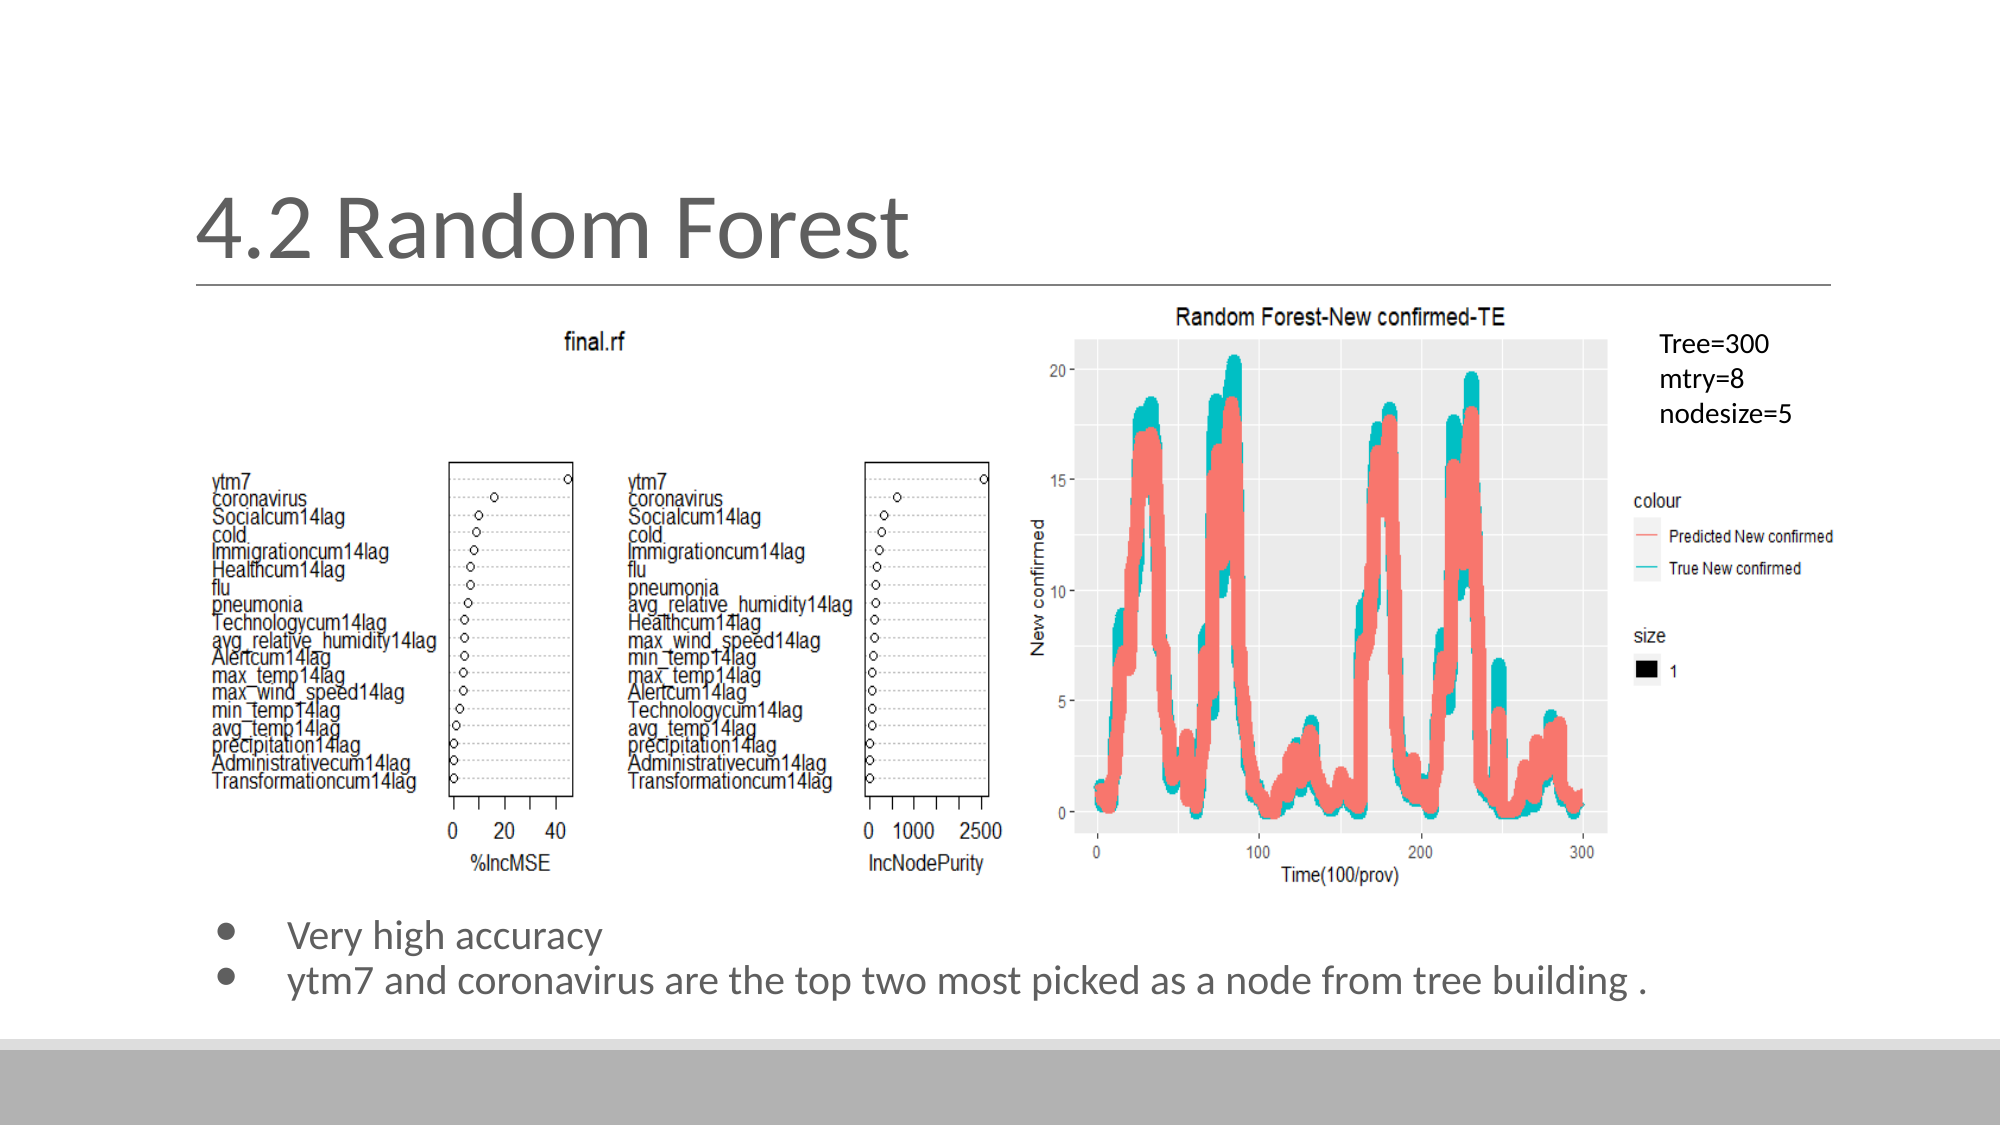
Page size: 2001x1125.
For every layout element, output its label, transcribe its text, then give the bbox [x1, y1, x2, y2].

list Very high accuracy ytm7 and coronavirus are the top two most picked as a node from tree building . [180, 905, 1830, 1020]
picture [179, 302, 1012, 903]
picture [1019, 294, 1852, 896]
title 4.2 Random Forest [180, 47, 1830, 285]
